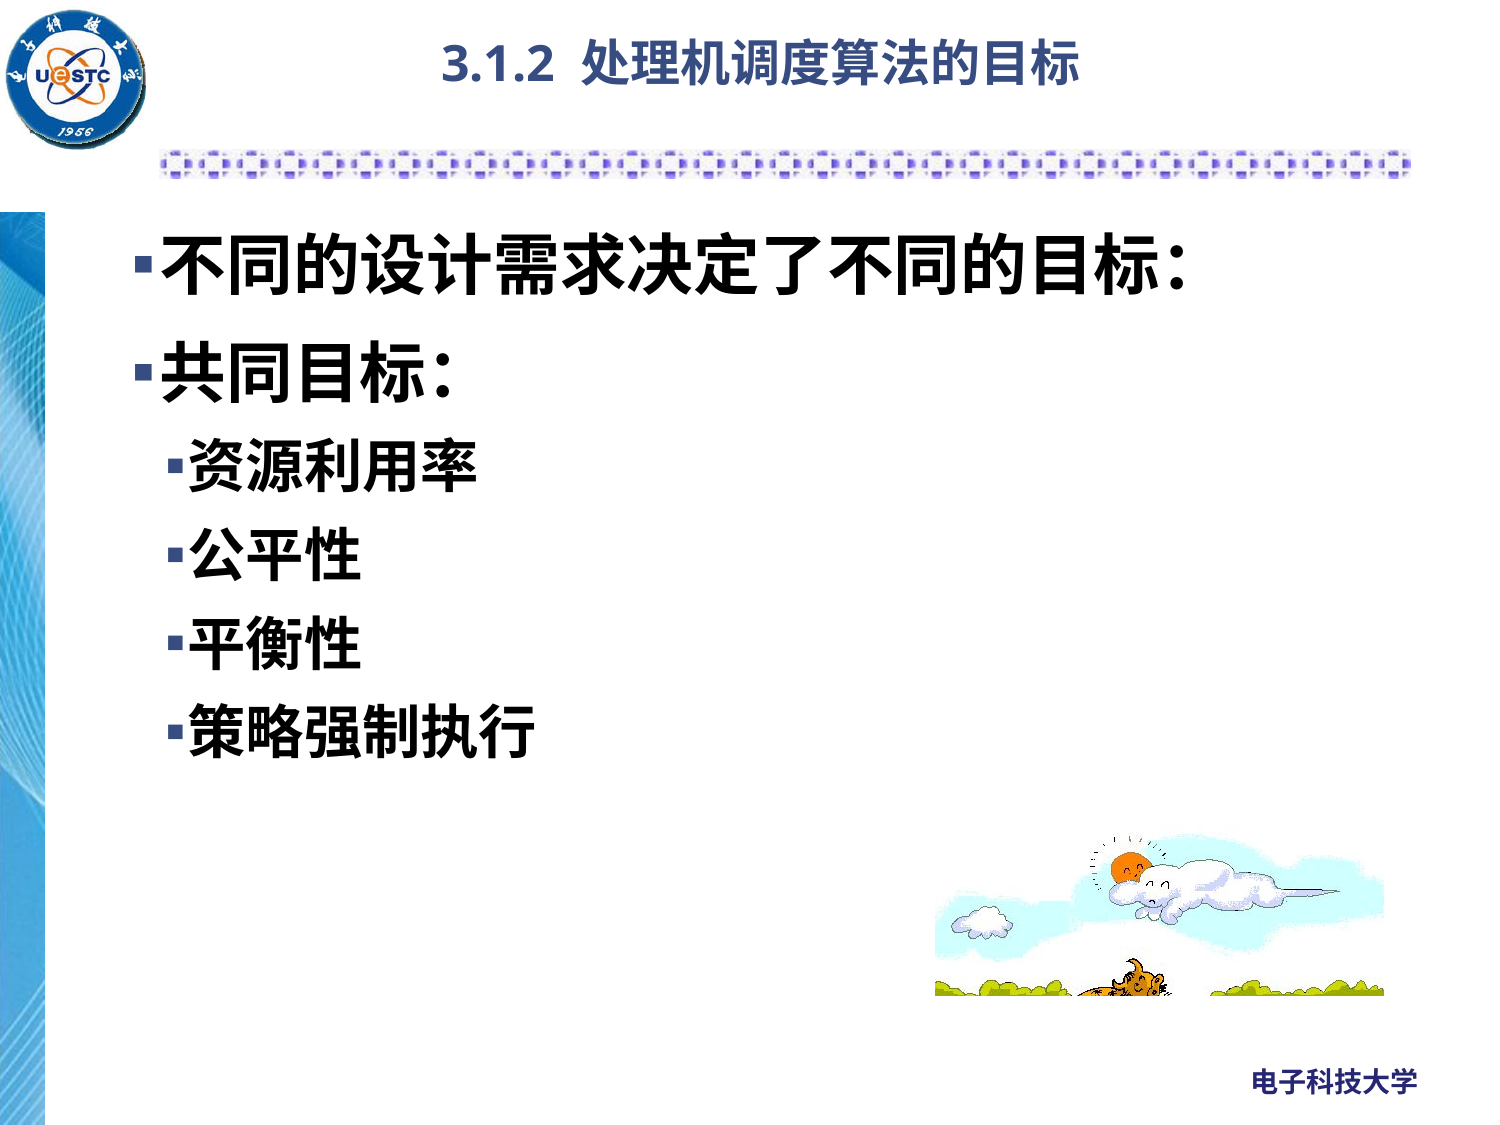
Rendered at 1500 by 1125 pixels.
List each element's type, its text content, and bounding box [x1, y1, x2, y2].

list 不同的设计需求决定了不同的目标： 共同目标： 资源利用率 公平性 平衡性 策略强制执行 [116, 215, 1442, 1062]
picture [0, 212, 45, 1125]
picture [5, 0, 146, 150]
picture [935, 824, 1384, 996]
picture [159, 149, 1411, 179]
title 3.1.2 处理机调度算法的目标 [159, 31, 1362, 122]
